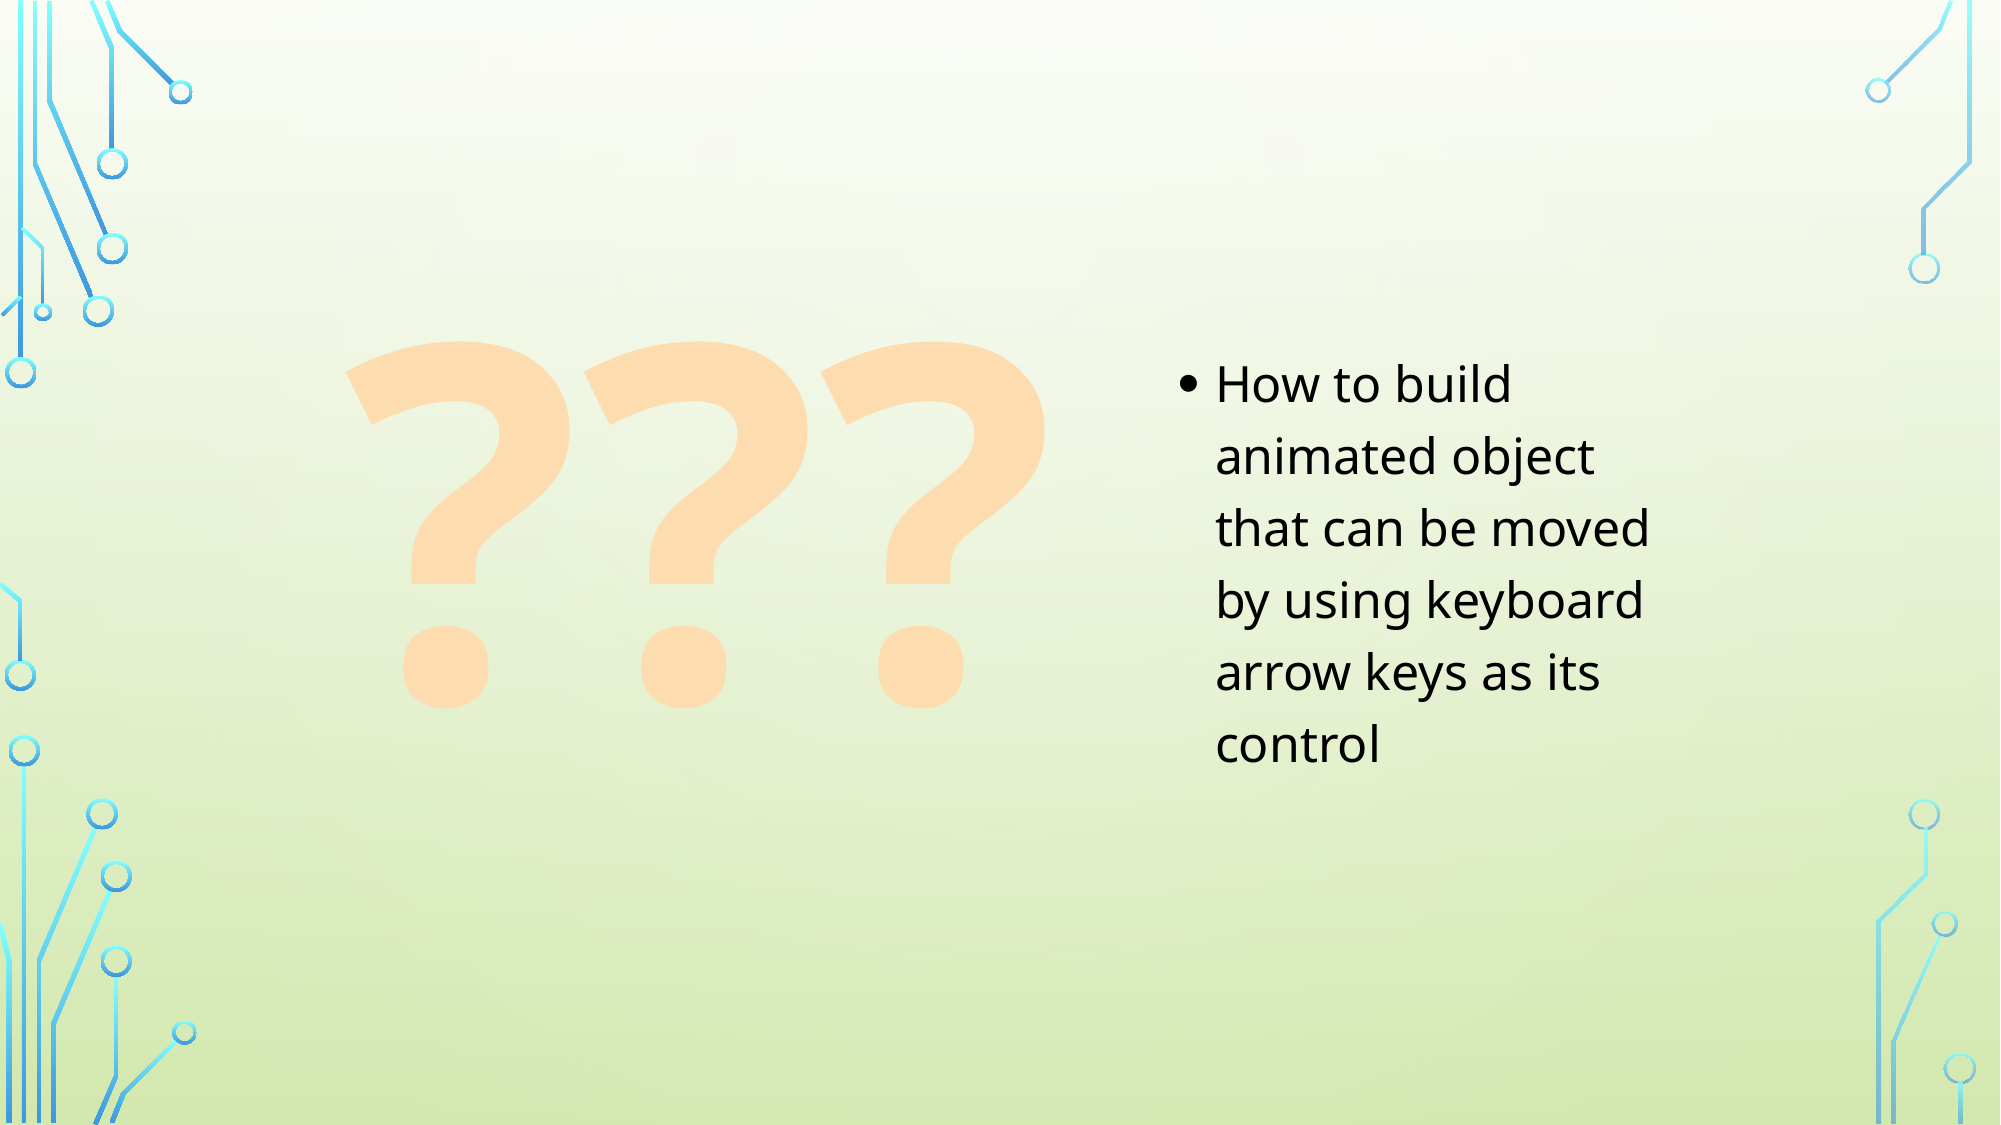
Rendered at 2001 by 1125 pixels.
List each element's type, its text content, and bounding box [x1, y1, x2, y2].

list How to build animated object that can be moved by using keyboard arrow keys as its control [1162, 333, 1711, 782]
text_box ??? [329, 197, 1073, 810]
